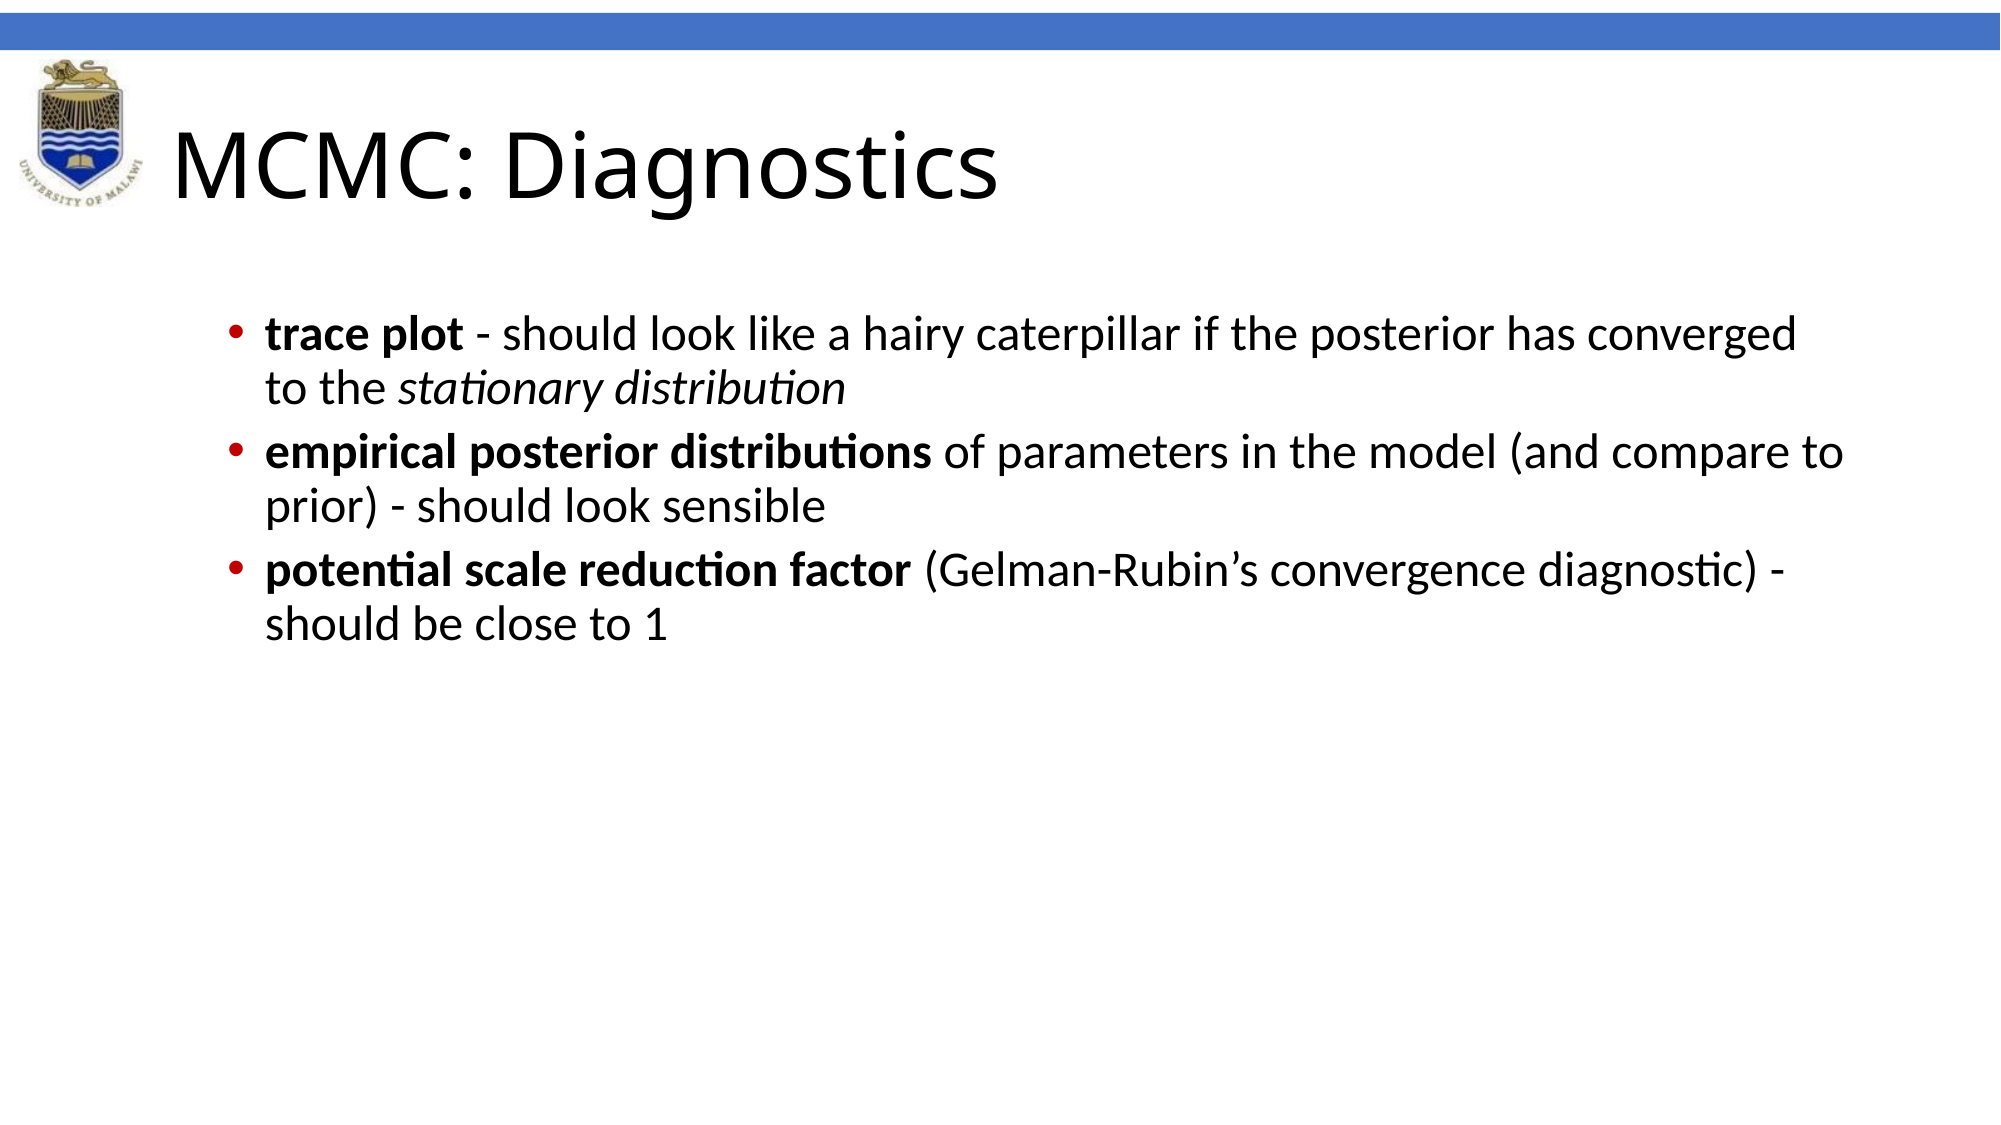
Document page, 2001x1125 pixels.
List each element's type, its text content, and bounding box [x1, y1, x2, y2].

title MCMC: Diagnostics [155, 59, 1851, 278]
list trace plot - should look like a hairy caterpillar if the posterior has converged to the stationary distribution empirical posterior distributions of parameters in the model (and compare to prior) - should look sensible potential scale reduction factor (Gelman-Rubin’s convergence diagnostic) - should be close to 1 [137, 299, 1863, 1066]
picture [19, 59, 143, 207]
